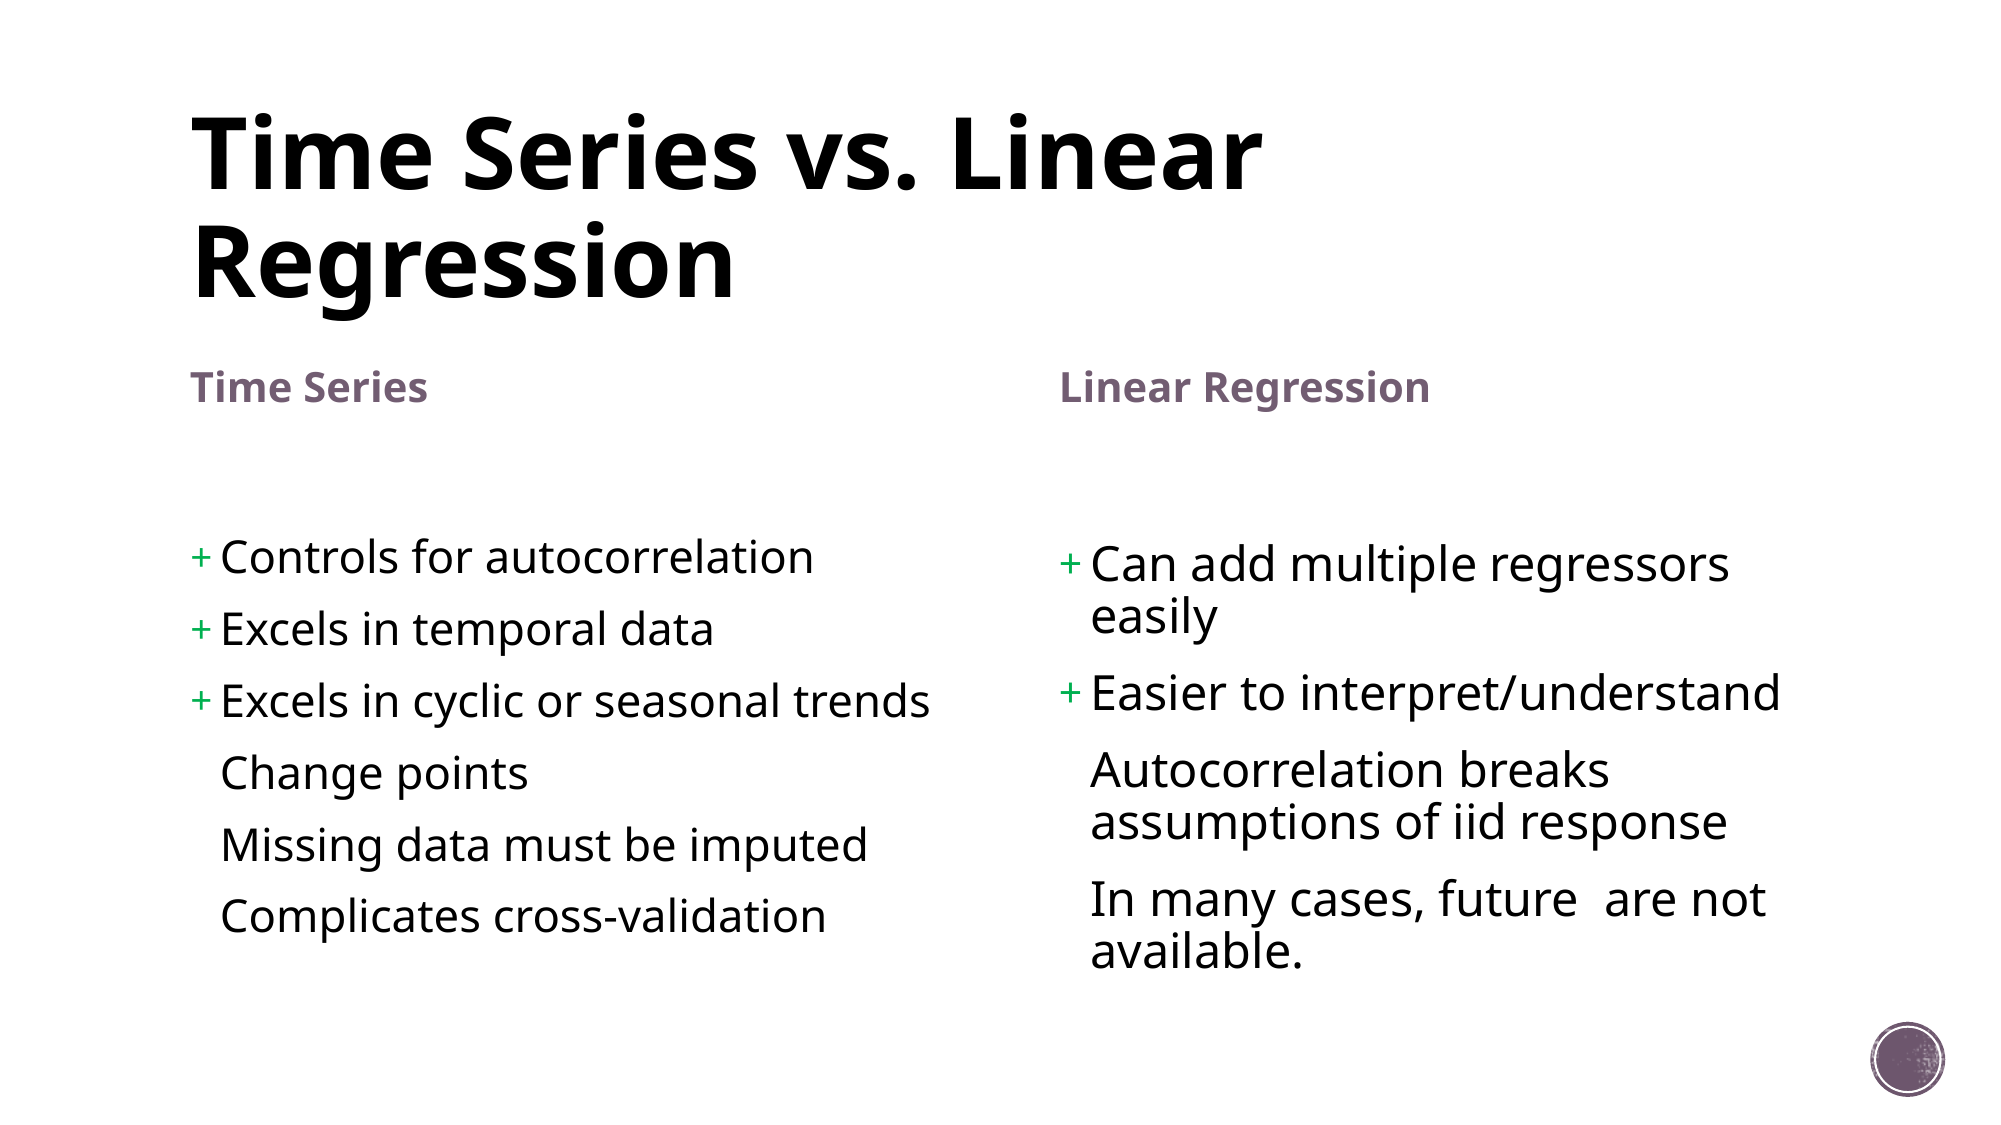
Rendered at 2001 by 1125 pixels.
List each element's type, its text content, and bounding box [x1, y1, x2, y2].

list Time Series [174, 336, 955, 441]
list Linear Regression [1043, 336, 1824, 441]
title Time Series vs. Linear Regression [175, 79, 1826, 344]
